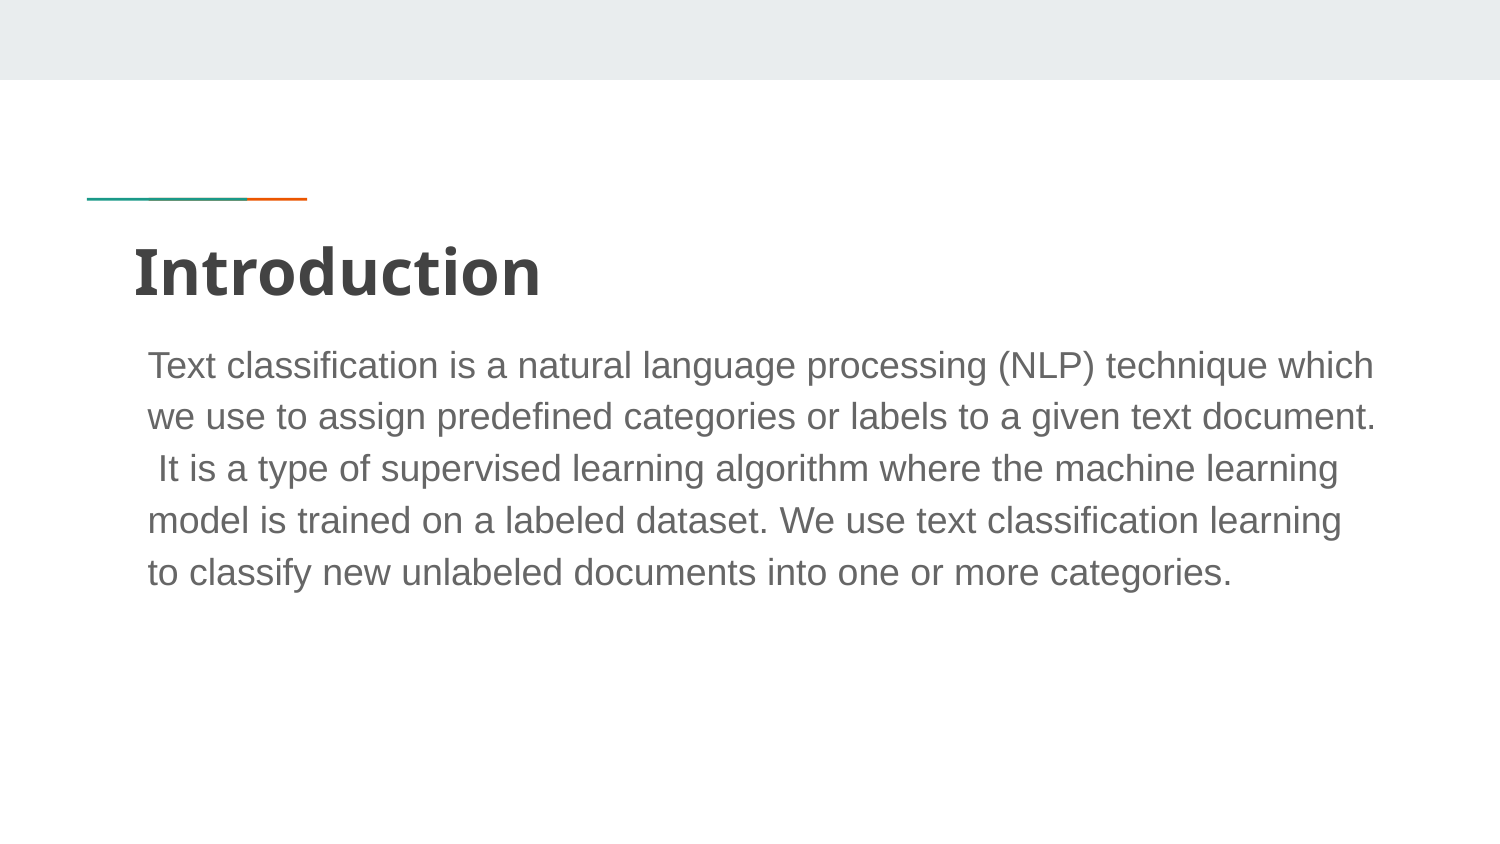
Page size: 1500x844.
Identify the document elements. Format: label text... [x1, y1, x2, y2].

title Introduction [119, 216, 1381, 305]
list Text classification is a natural language processing (NLP) technique which we use to assign predefined categories or labels to a given text document. It is a type of supervised learning algorithm where the machine learning model is trained on a labeled dataset. We use text classification learning to classify new unlabeled documents into one or more categories. [132, 318, 1394, 690]
